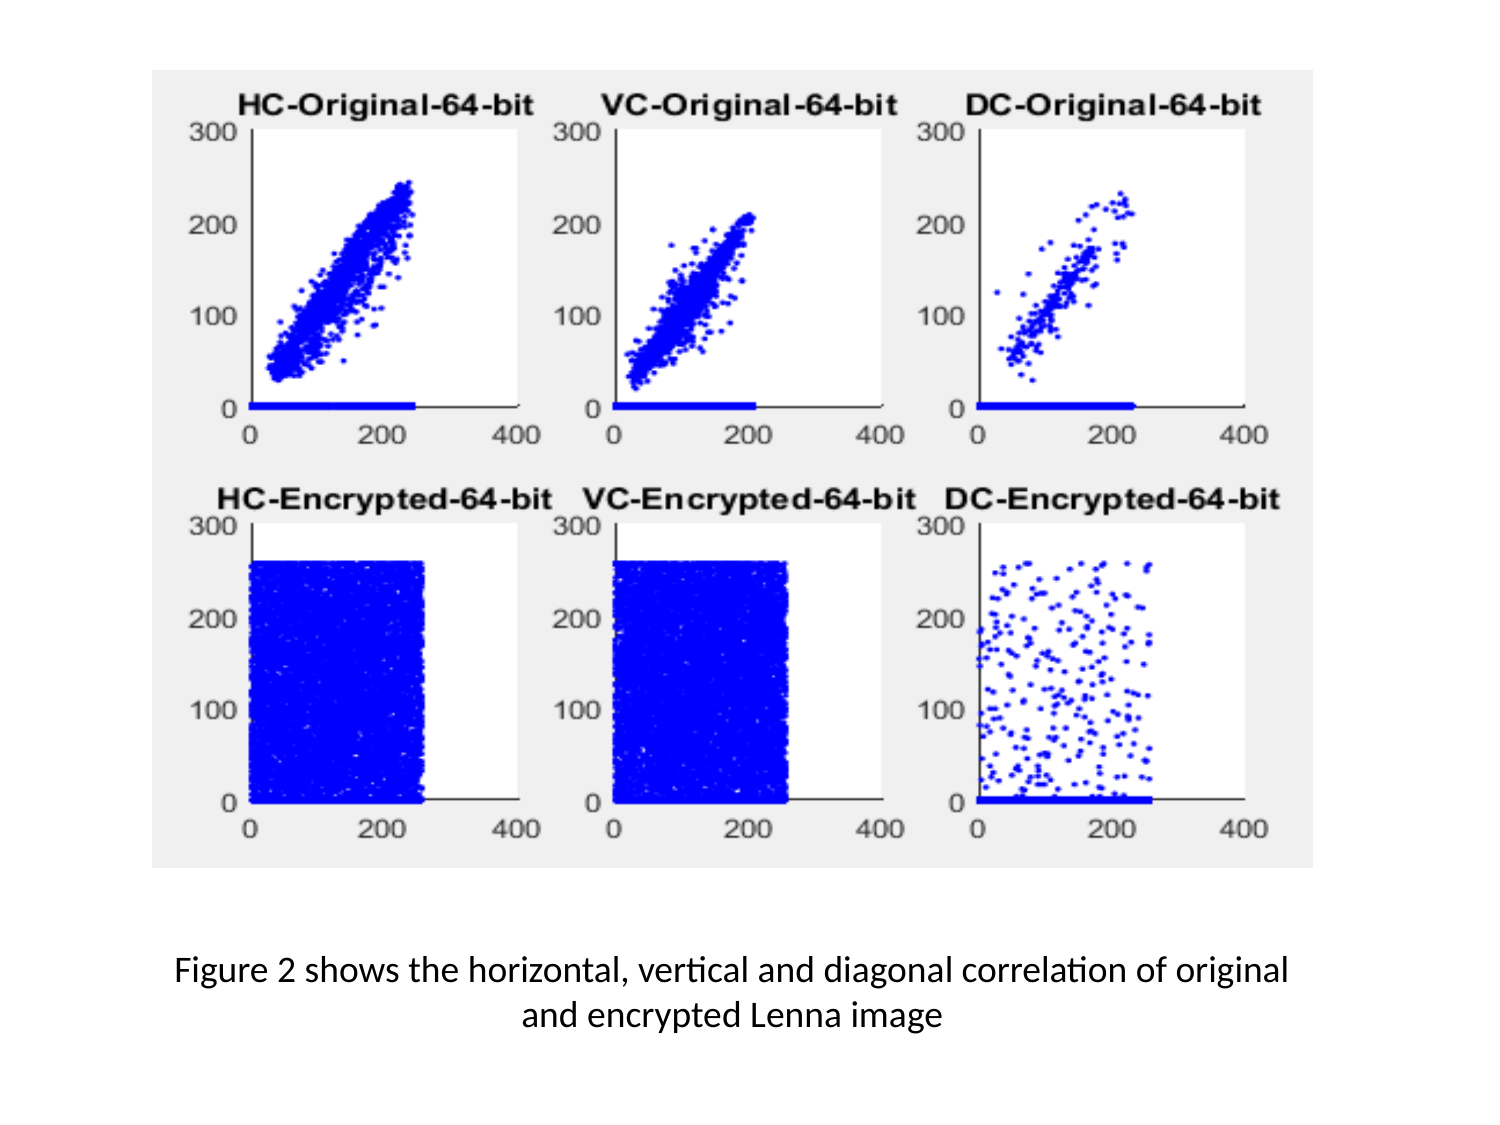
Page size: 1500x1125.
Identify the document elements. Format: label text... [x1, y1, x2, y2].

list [152, 70, 1313, 868]
text_box Figure 2 shows the horizontal, vertical and diagonal correlation of original and encrypted Lenna image [152, 937, 1313, 1043]
